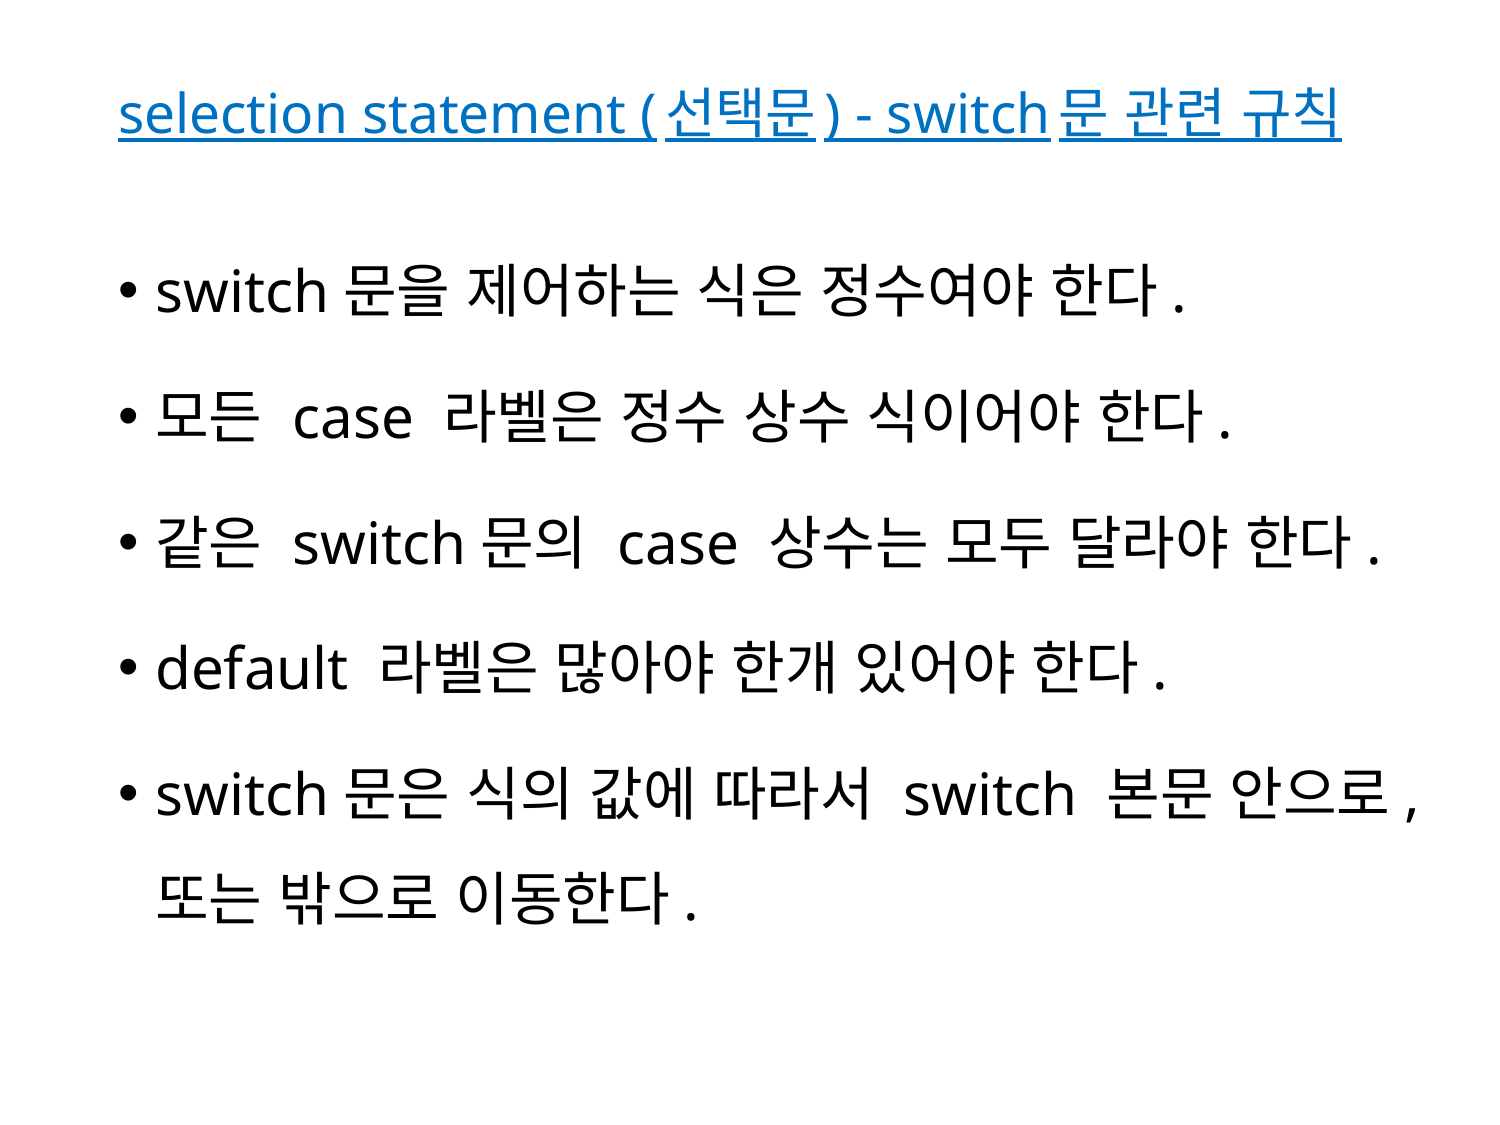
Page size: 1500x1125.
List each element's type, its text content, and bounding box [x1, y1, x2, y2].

title selection statement (선택문) - switch문 관련 규칙 [103, 59, 1458, 172]
list switch문을 제어하는 식은 정수여야 한다. 모든 case 라벨은 정수 상수 식이어야 한다. 같은 switch문의 case 상수는 모두 달라야 한다. default 라벨은 많아야 한개 있어야 한다. switch문은 식의 값에 따라서 switch 본문 안으로, 또는 밖으로 이동한다. [103, 212, 1458, 1095]
